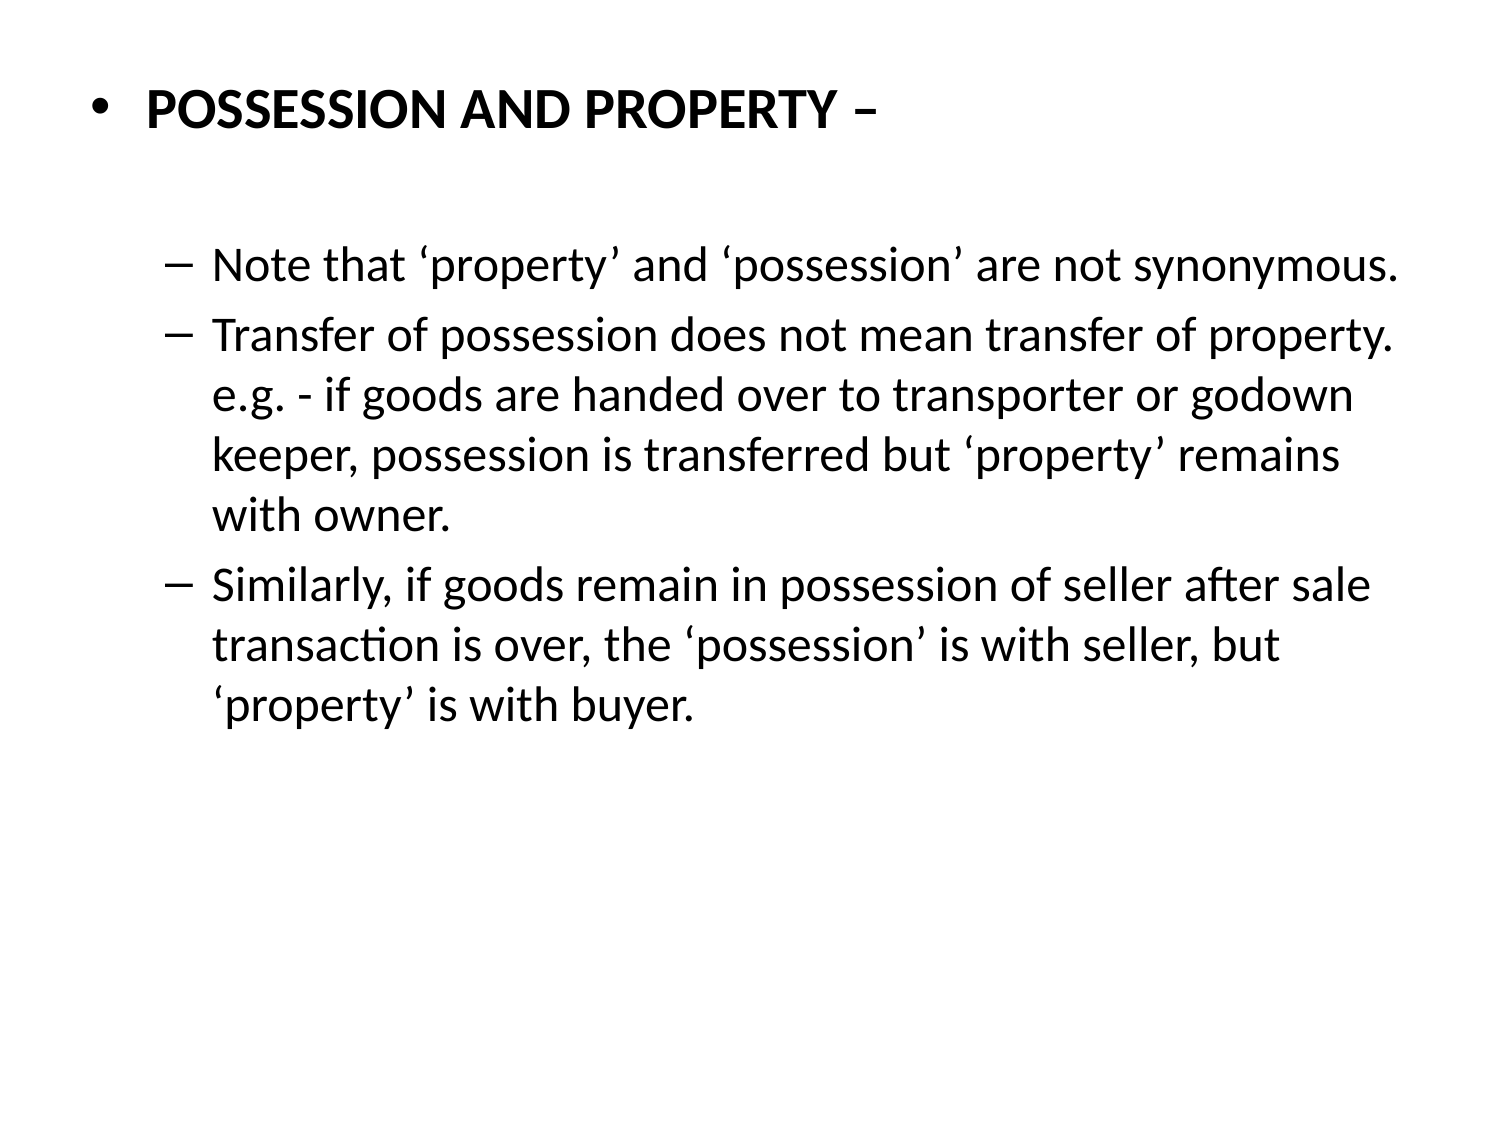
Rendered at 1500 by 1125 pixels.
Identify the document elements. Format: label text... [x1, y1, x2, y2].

list POSSESSION AND PROPERTY – Note that ‘property’ and ‘possession’ are not synonymous. Transfer of possession does not mean transfer of property. e.g. - if goods are handed over to transporter or godown keeper, possession is transferred but ‘property’ remains with owner. Similarly, if goods remain in possession of seller after sale transaction is over, the ‘possession’ is with seller, but ‘property’ is with buyer. [75, 62, 1425, 1063]
